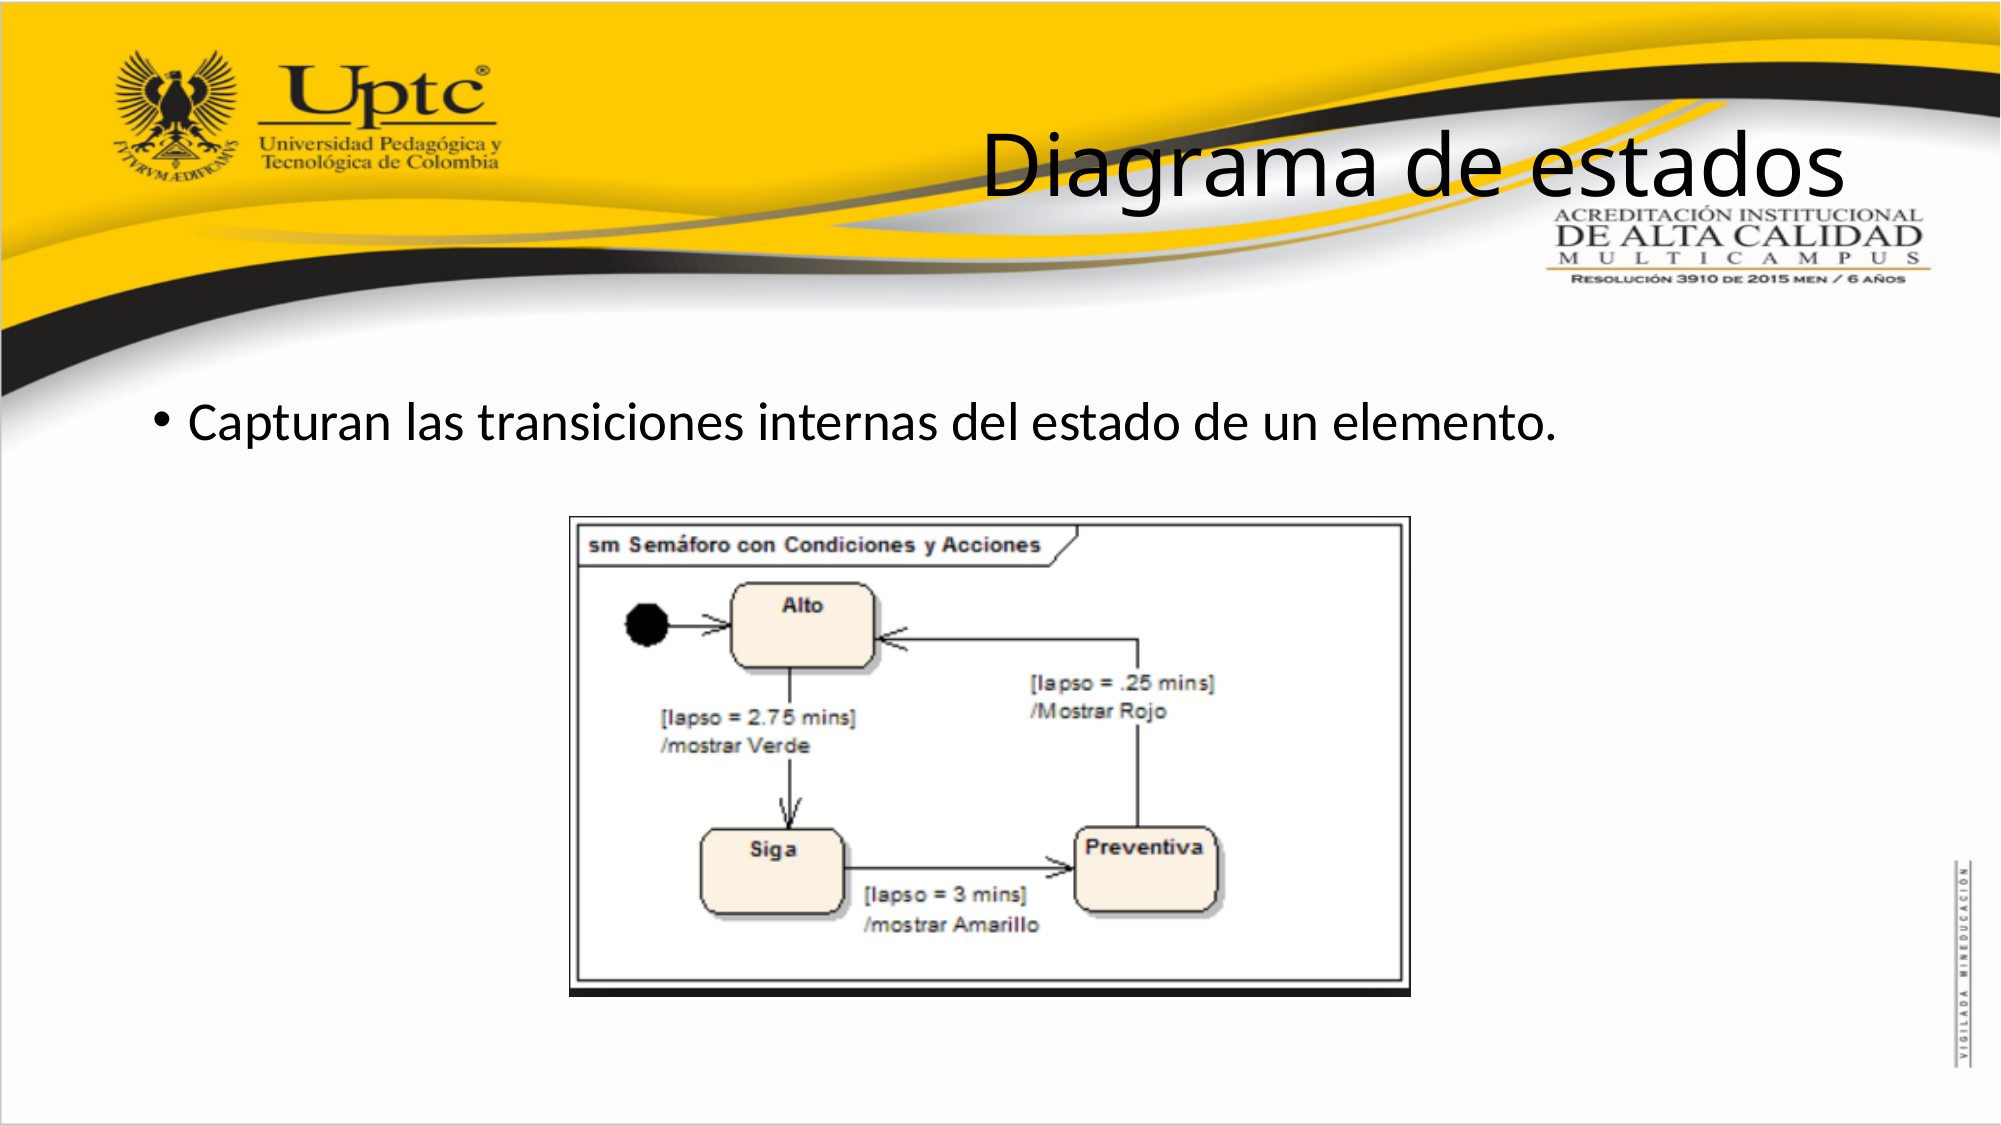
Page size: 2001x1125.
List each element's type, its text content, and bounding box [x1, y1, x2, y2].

list Capturan las transiciones internas del estado de un elemento. [137, 299, 1863, 1014]
title Diagrama de estados [137, 60, 1863, 278]
picture [0, 0, 2001, 1125]
